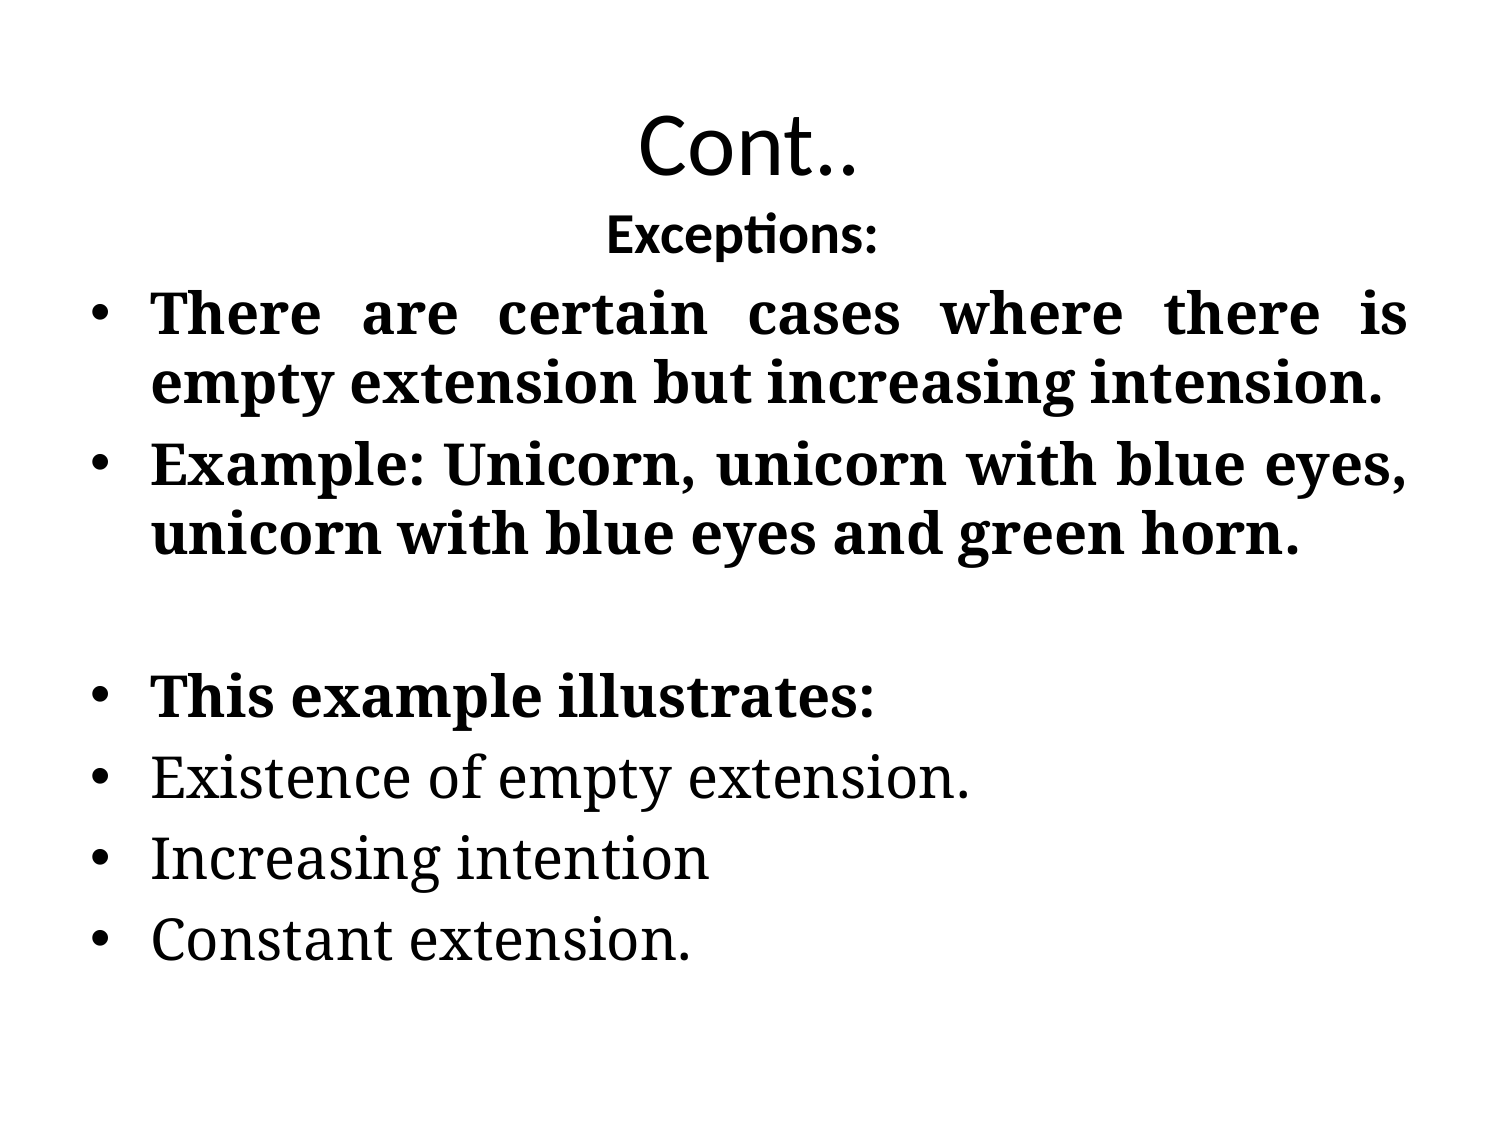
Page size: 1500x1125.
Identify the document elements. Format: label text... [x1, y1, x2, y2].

title Cont.. [75, 45, 1425, 187]
list Exceptions: There are certain cases where there is empty extension but increasing intension. Example: Unicorn, unicorn with blue eyes, unicorn with blue eyes and green horn. This example illustrates: Existence of empty extension. Increasing intention Constant extension. [75, 187, 1425, 1005]
